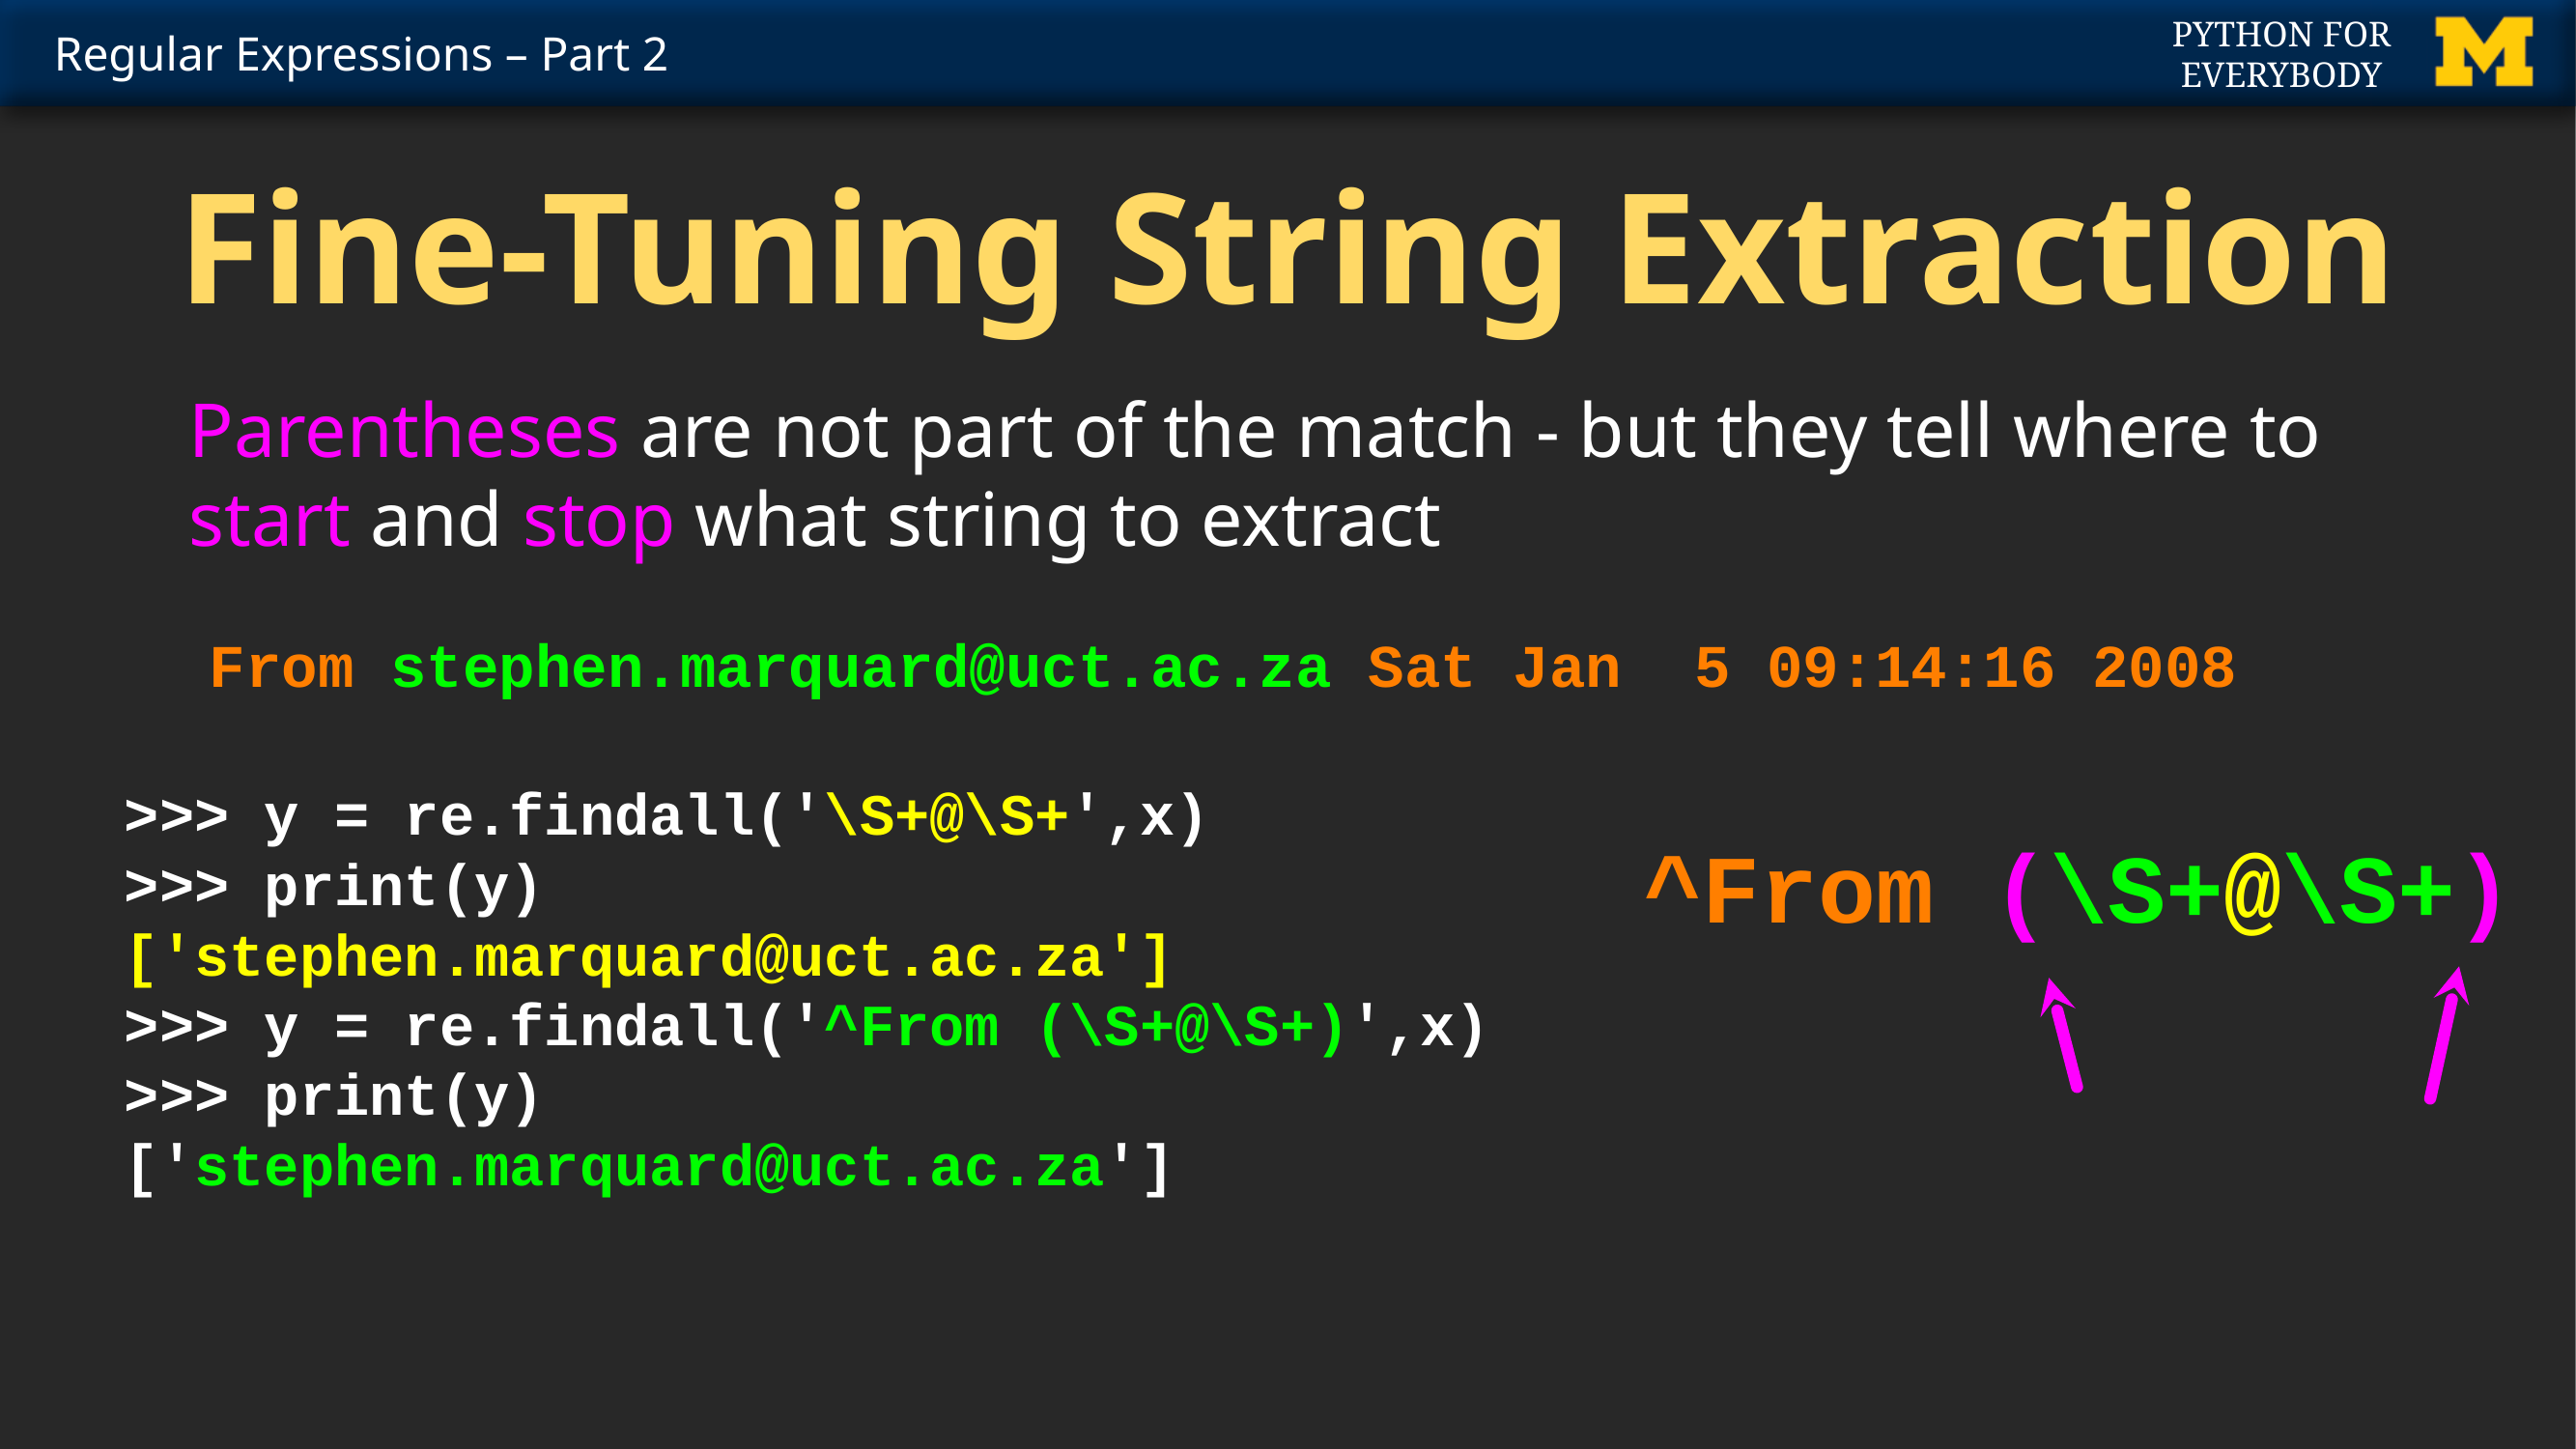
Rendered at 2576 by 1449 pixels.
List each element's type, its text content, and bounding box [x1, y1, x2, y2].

text_box >>> y = re.findall('\S+@\S+',x) >>> print(y) ['stephen.marquard@uct.ac.za'] >>> y = re.findall('^From (\S+@\S+)',x) >>> print(y) ['stephen.marquard@uct.ac.za'] [124, 747, 1567, 1228]
picture [0, 0, 2576, 1449]
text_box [2048, 977, 2078, 1088]
title Fine-Tuning String Extraction [99, 143, 2476, 342]
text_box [2429, 966, 2460, 1099]
text_box From stephen.marquard@uct.ac.za Sat Jan 5 09:14:16 2008 [209, 610, 2375, 717]
list Parentheses are not part of the match - but they tell where to start and stop what string to extract [183, 377, 2391, 590]
text_box ^From (\S+@\S+) [1644, 810, 2576, 958]
